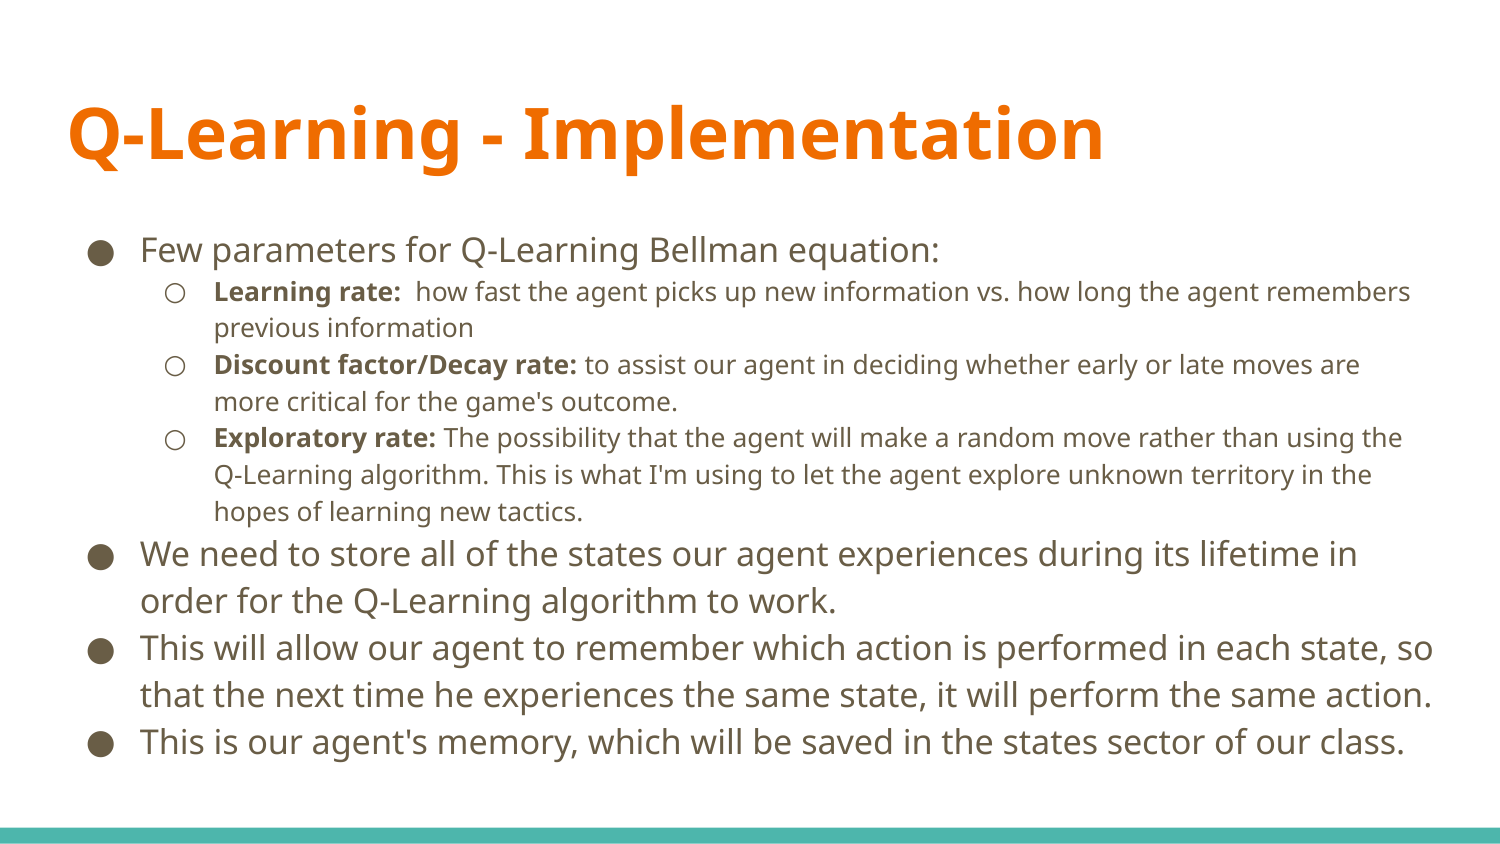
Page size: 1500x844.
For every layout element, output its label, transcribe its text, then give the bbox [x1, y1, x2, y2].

list Few parameters for Q-Learning Bellman equation: Learning rate: how fast the agent picks up new information vs. how long the agent remembers previous information Discount factor/Decay rate: to assist our agent in deciding whether early or late moves are more critical for the game's outcome. Exploratory rate: The possibility that the agent will make a random move rather than using the Q-Learning algorithm. This is what I'm using to let the agent explore unknown territory in the hopes of learning new tactics. We need to store all of the states our agent experiences during its lifetime in order for the Q-Learning algorithm to work. This will allow our agent to remember which action is performed in each state, so that the next time he experiences the same state, it will perform the same action. This is our agent's memory, which will be saved in the states sector of our class. [51, 207, 1449, 811]
title Q-Learning - Implementation [51, 72, 1449, 189]
